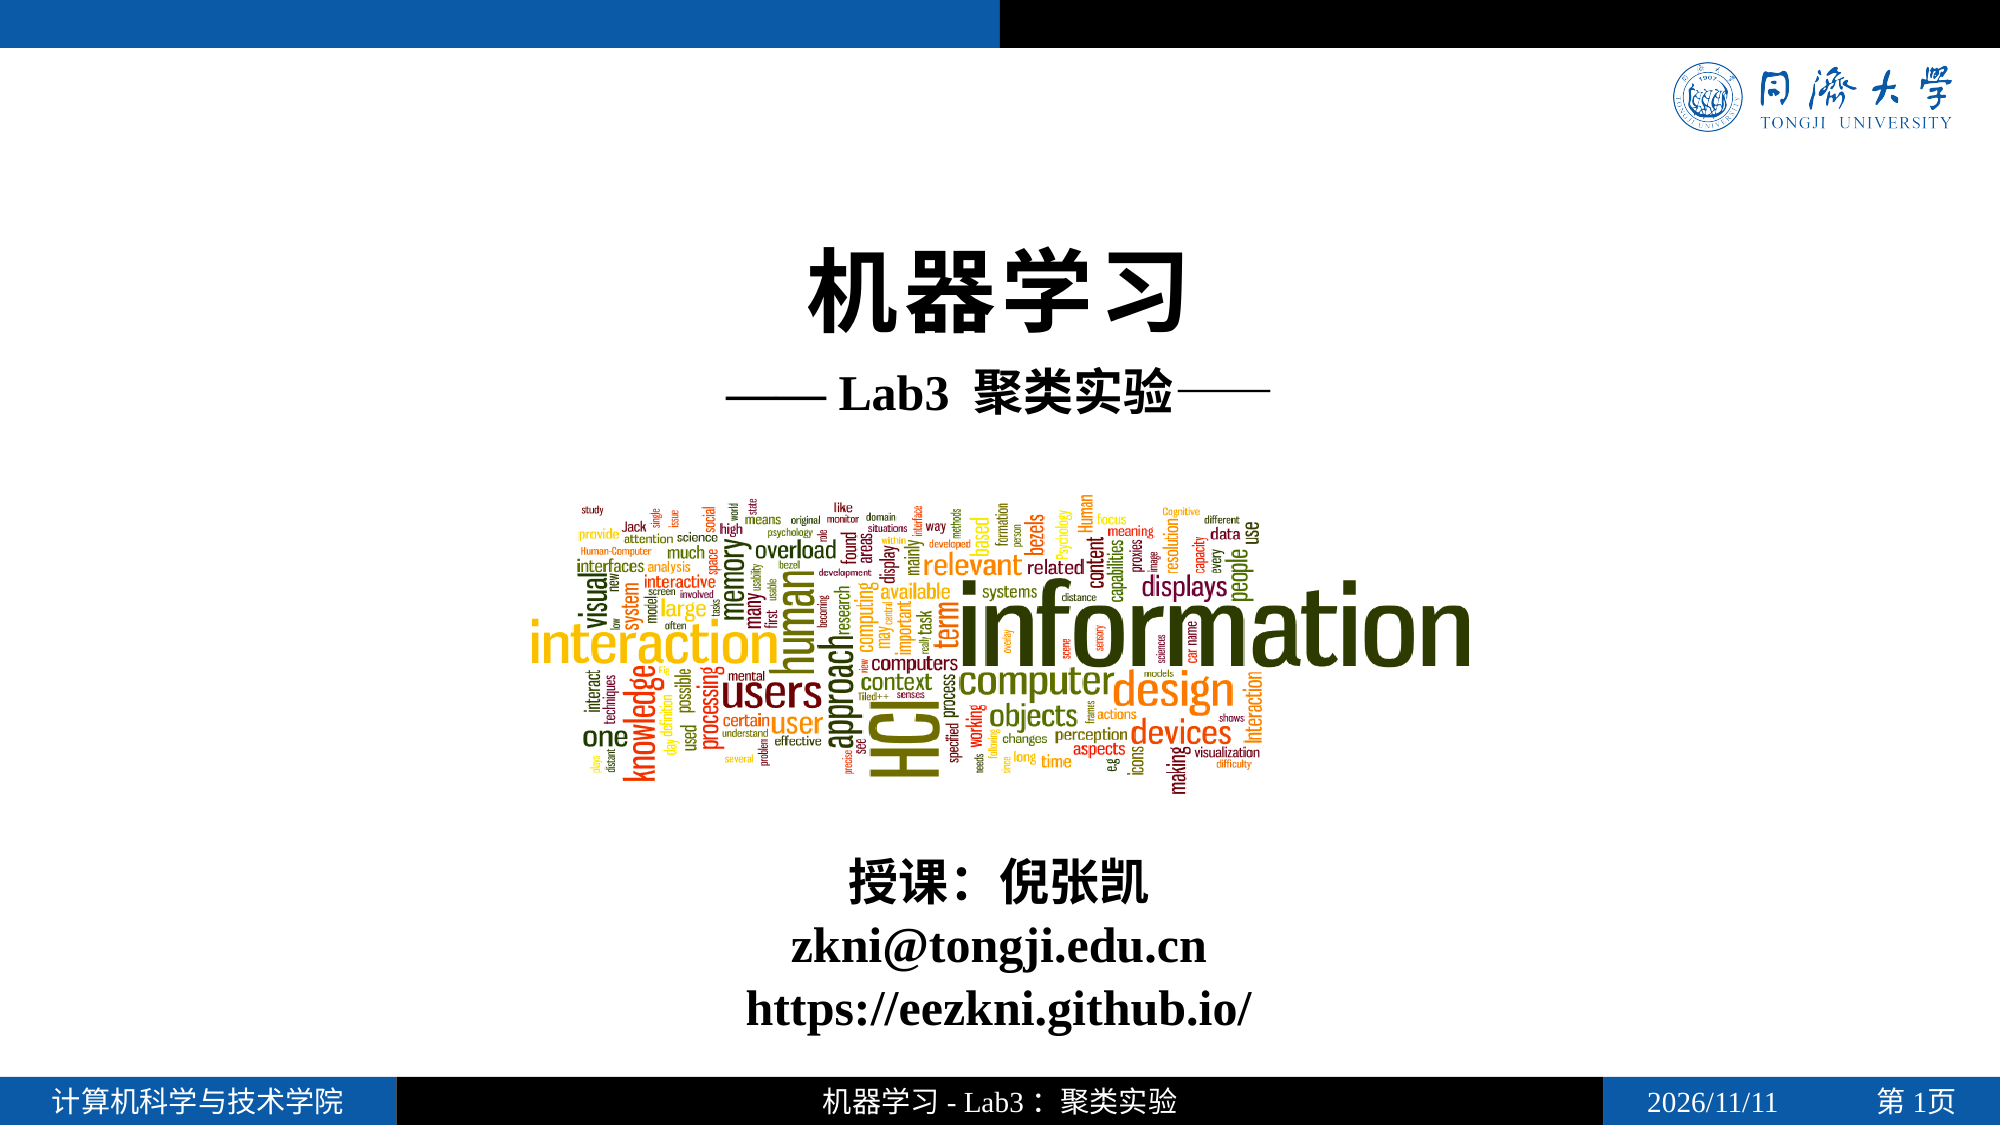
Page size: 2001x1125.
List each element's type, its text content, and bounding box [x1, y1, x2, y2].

text_box —— Lab3 聚类实验—— [551, 352, 1449, 428]
picture [1673, 62, 1952, 132]
subtitle 授课：倪张凯 zkni@tongji.edu.cn https://eezkni.github.io/ [630, 849, 1368, 1047]
picture [514, 472, 1484, 806]
text_box 机器学习 [507, 226, 1491, 352]
